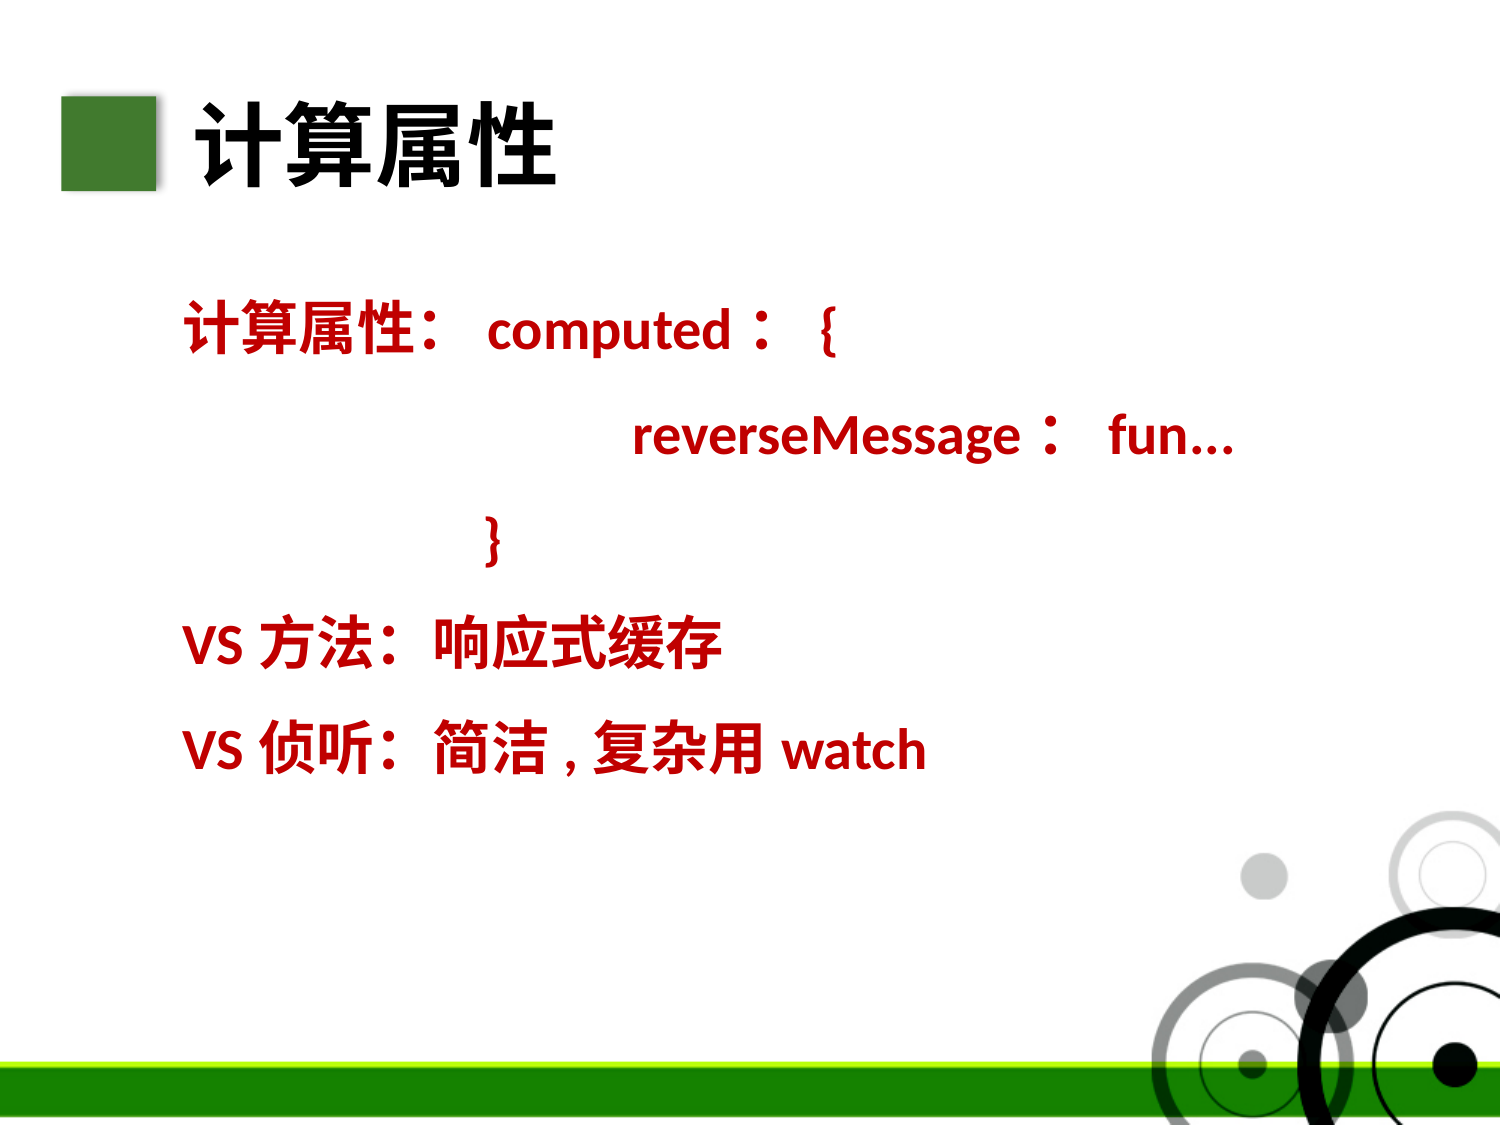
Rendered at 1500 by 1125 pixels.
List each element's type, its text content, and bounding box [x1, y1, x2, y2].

text_box 计算属性：computed：{ reverseMessage：fun... } VS方法：响应式缓存 VS侦听：简洁,复杂用watch [167, 249, 1364, 789]
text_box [61, 80, 1307, 207]
picture [0, 0, 1500, 1125]
